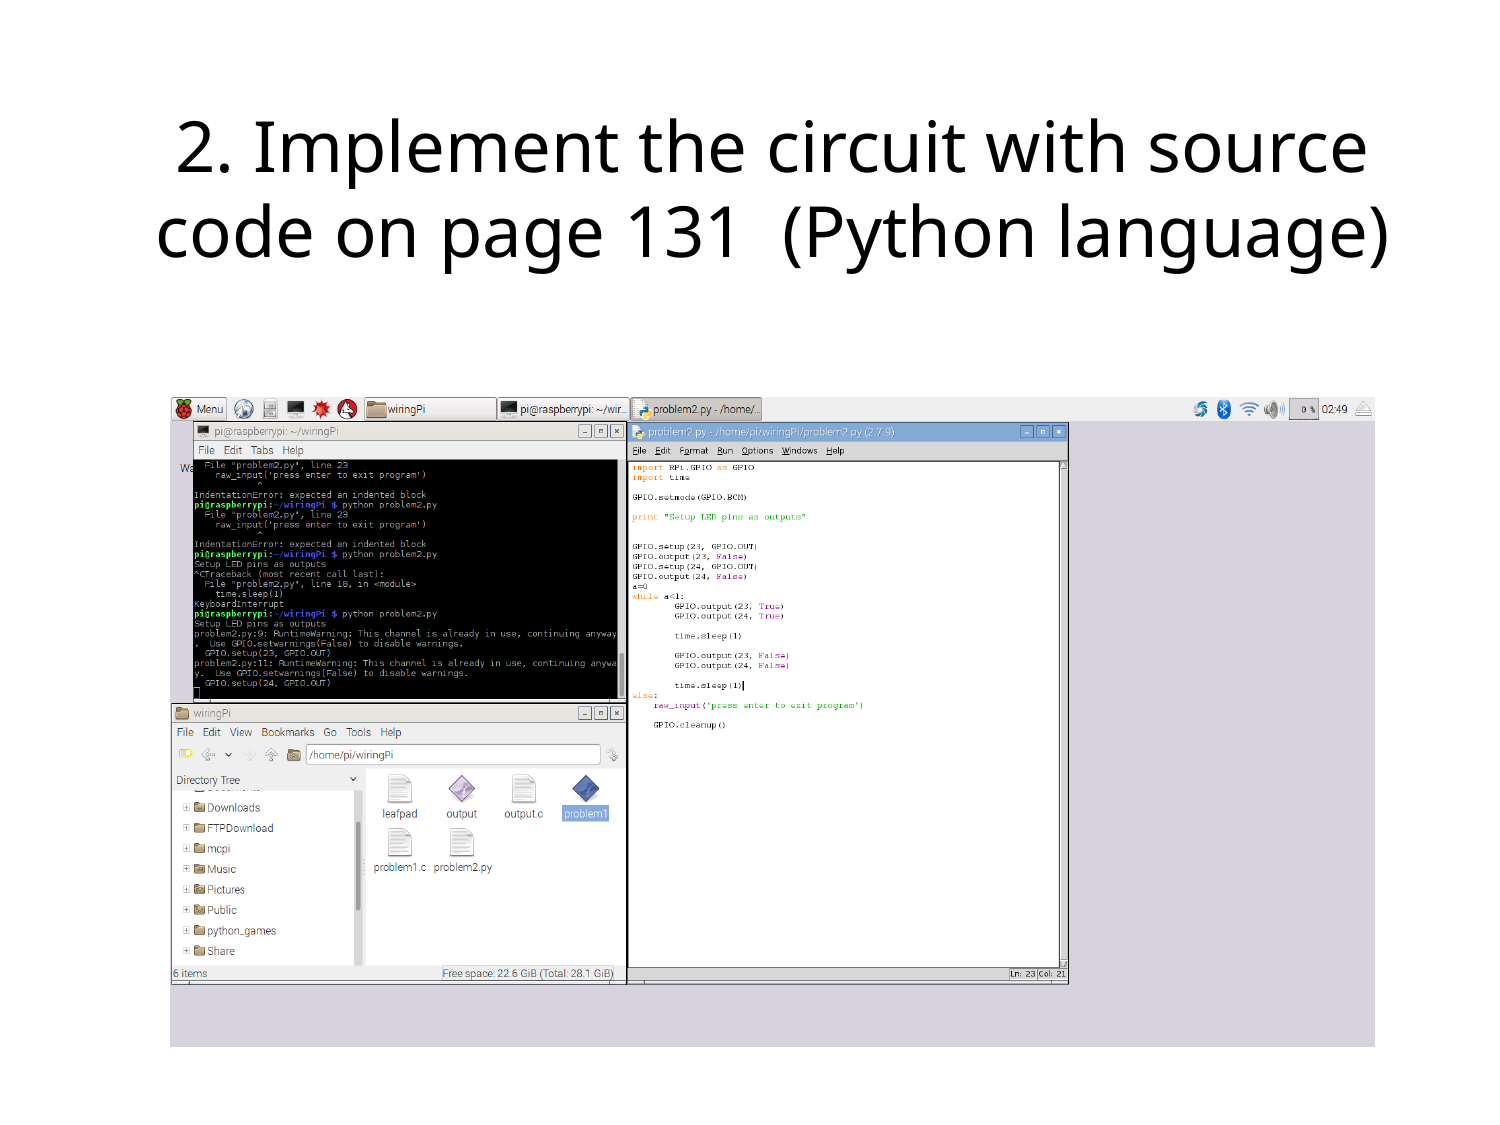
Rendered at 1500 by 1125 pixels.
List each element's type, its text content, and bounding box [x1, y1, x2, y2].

title 2. Implement the circuit with source code on page 131 (Python language) [135, 66, 1411, 308]
picture [169, 396, 1375, 1047]
